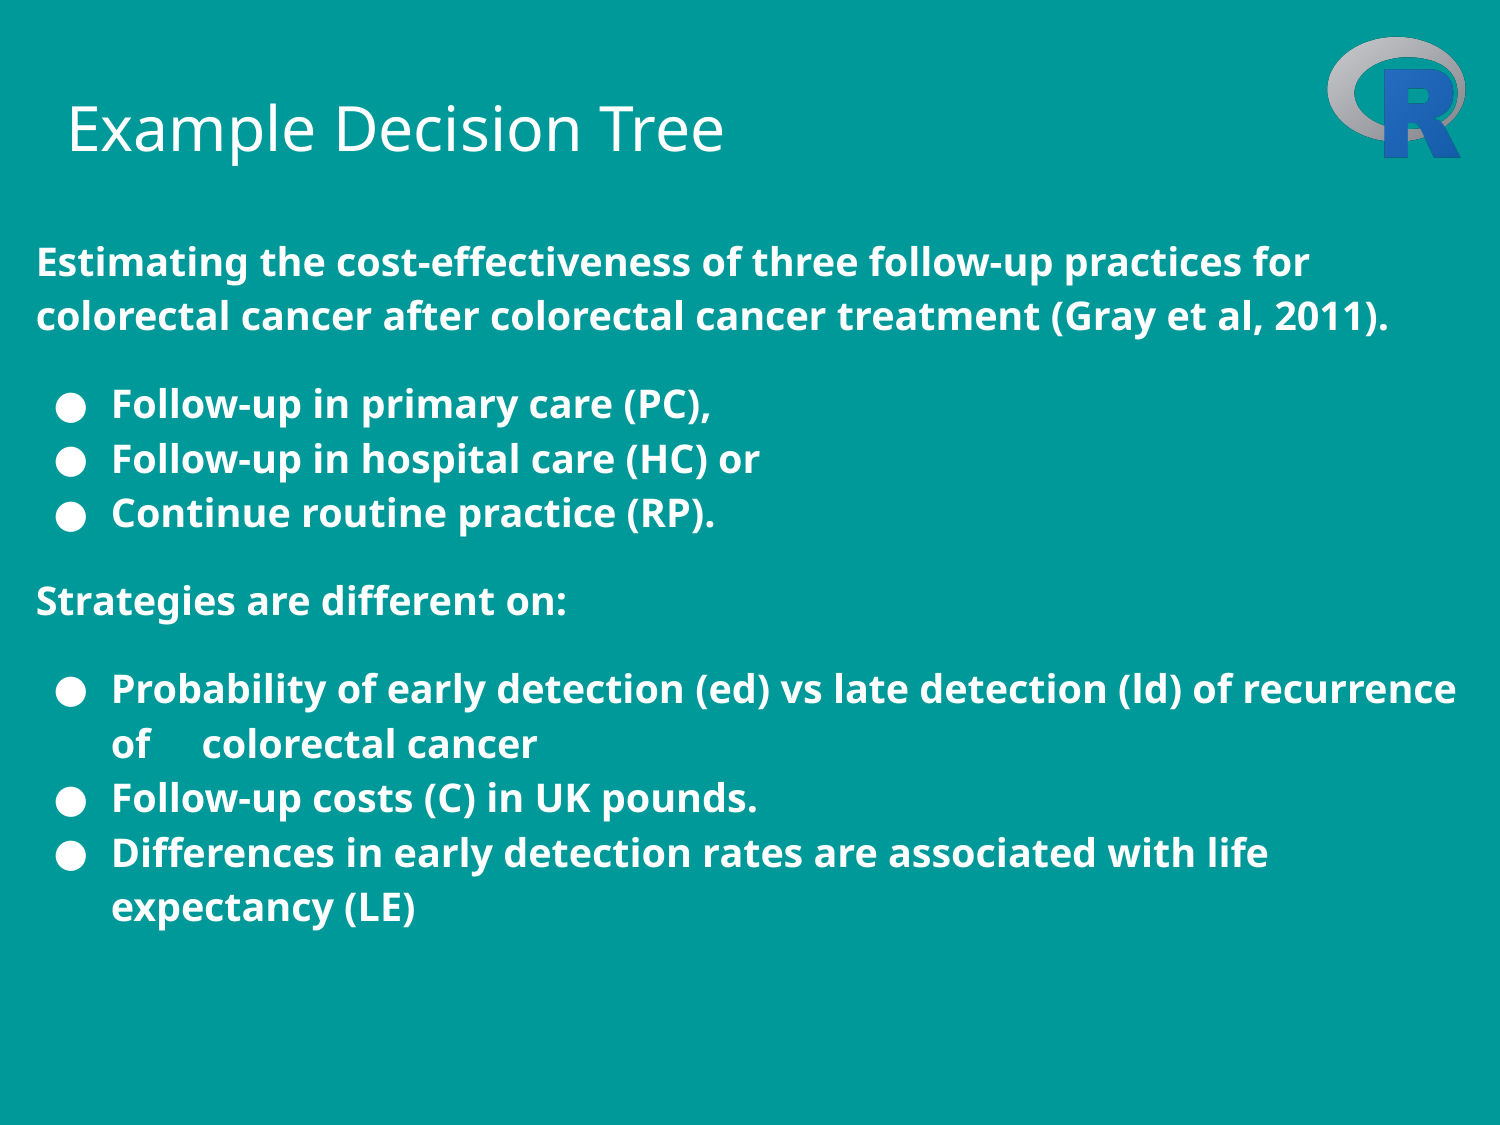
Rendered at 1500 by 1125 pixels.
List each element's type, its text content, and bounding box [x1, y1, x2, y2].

picture [1327, 36, 1466, 158]
title Example Decision Tree [51, 73, 1449, 199]
list Estimating the cost-effectiveness of three follow-up practices for colorectal cancer after colorectal cancer treatment (Gray et al, 2011). Follow-up in primary care (PC), Follow-up in hospital care (HC) or Continue routine practice (RP). Strategies are different on: Probability of early detection (ed) vs late detection (ld) of recurrence of colorectal cancer Follow-up costs (C) in UK pounds. Differences in early detection rates are associated with life expectancy (LE) [20, 214, 1500, 1066]
